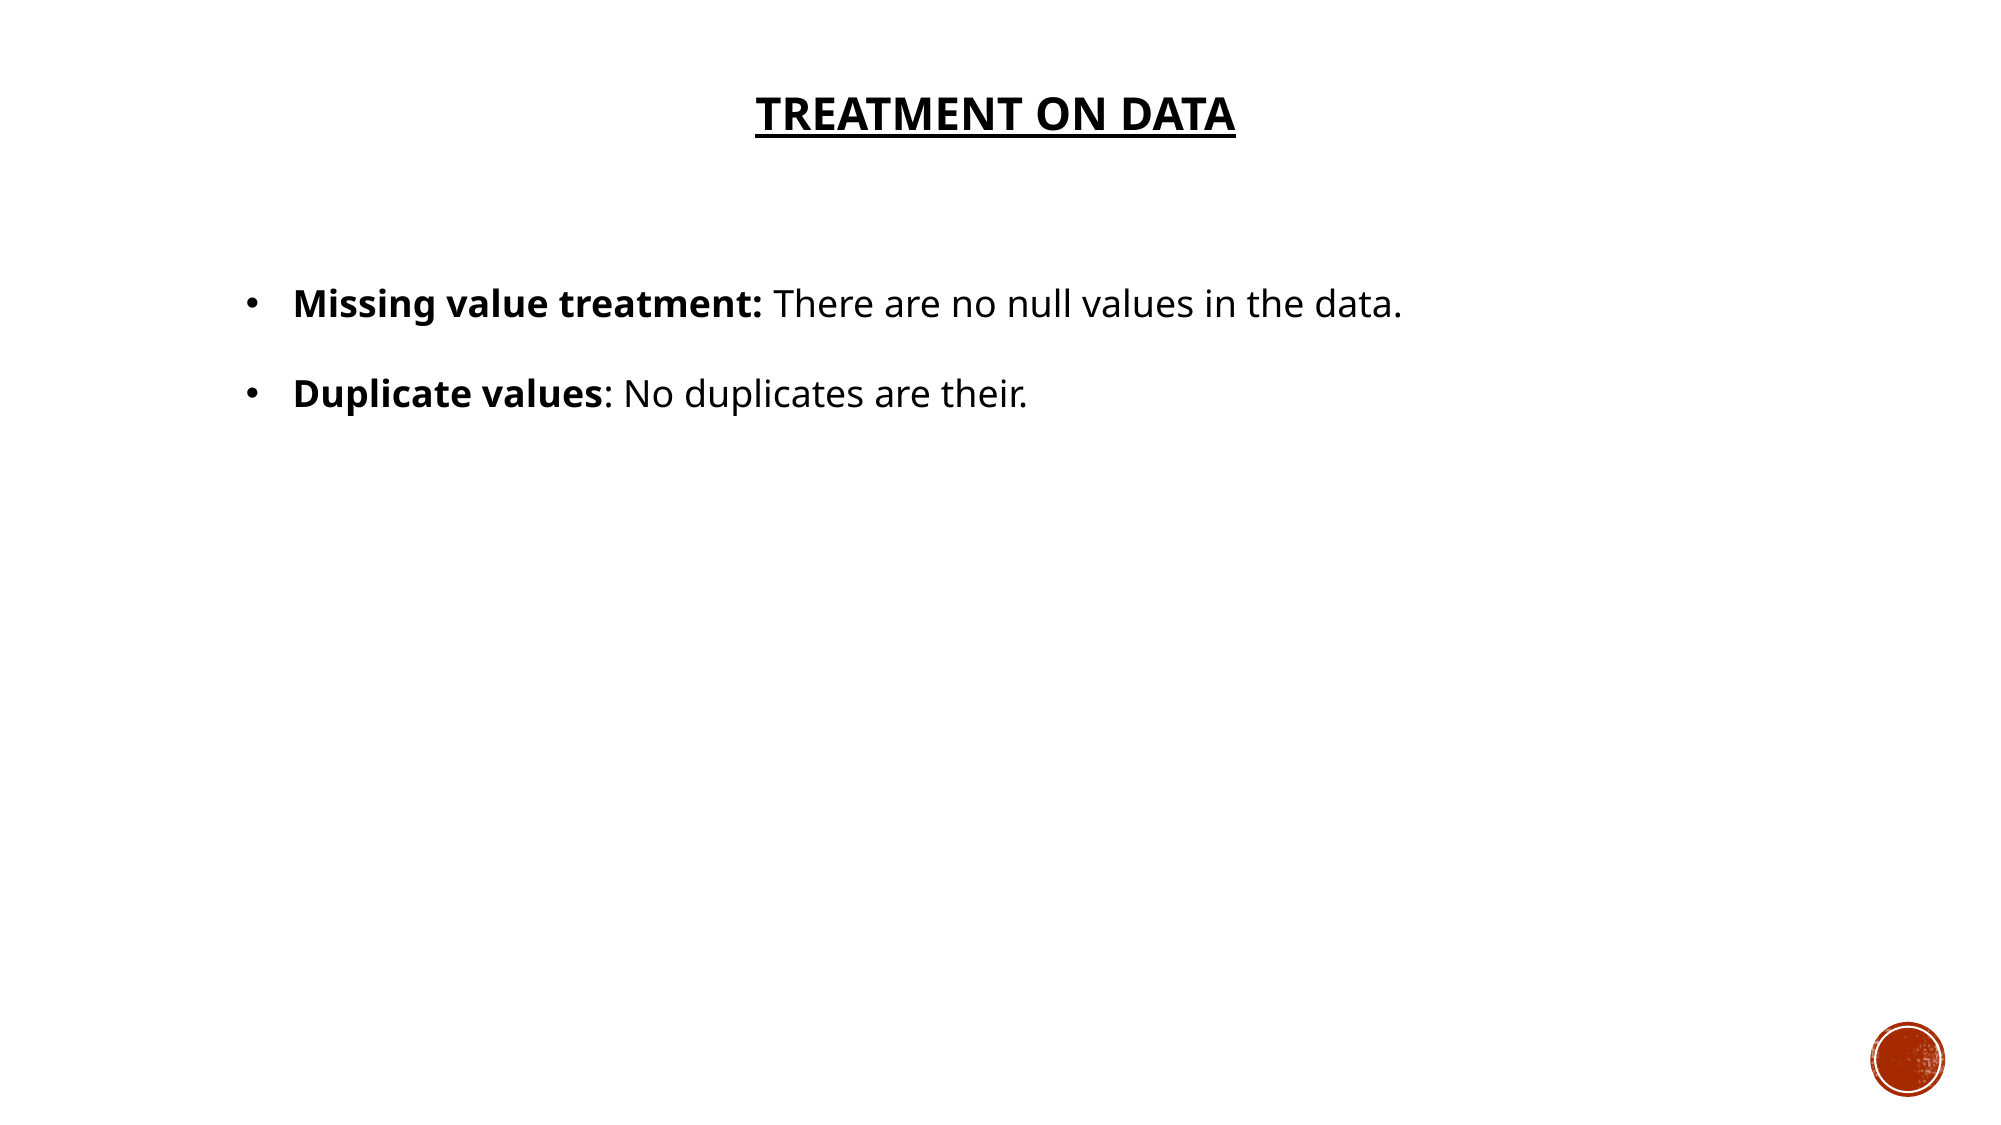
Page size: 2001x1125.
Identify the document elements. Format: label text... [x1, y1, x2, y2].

title Treatment on data [740, 61, 1260, 172]
text_box Missing value treatment: There are no null values in the data. Duplicate values: No duplicates are their. [231, 272, 1769, 558]
